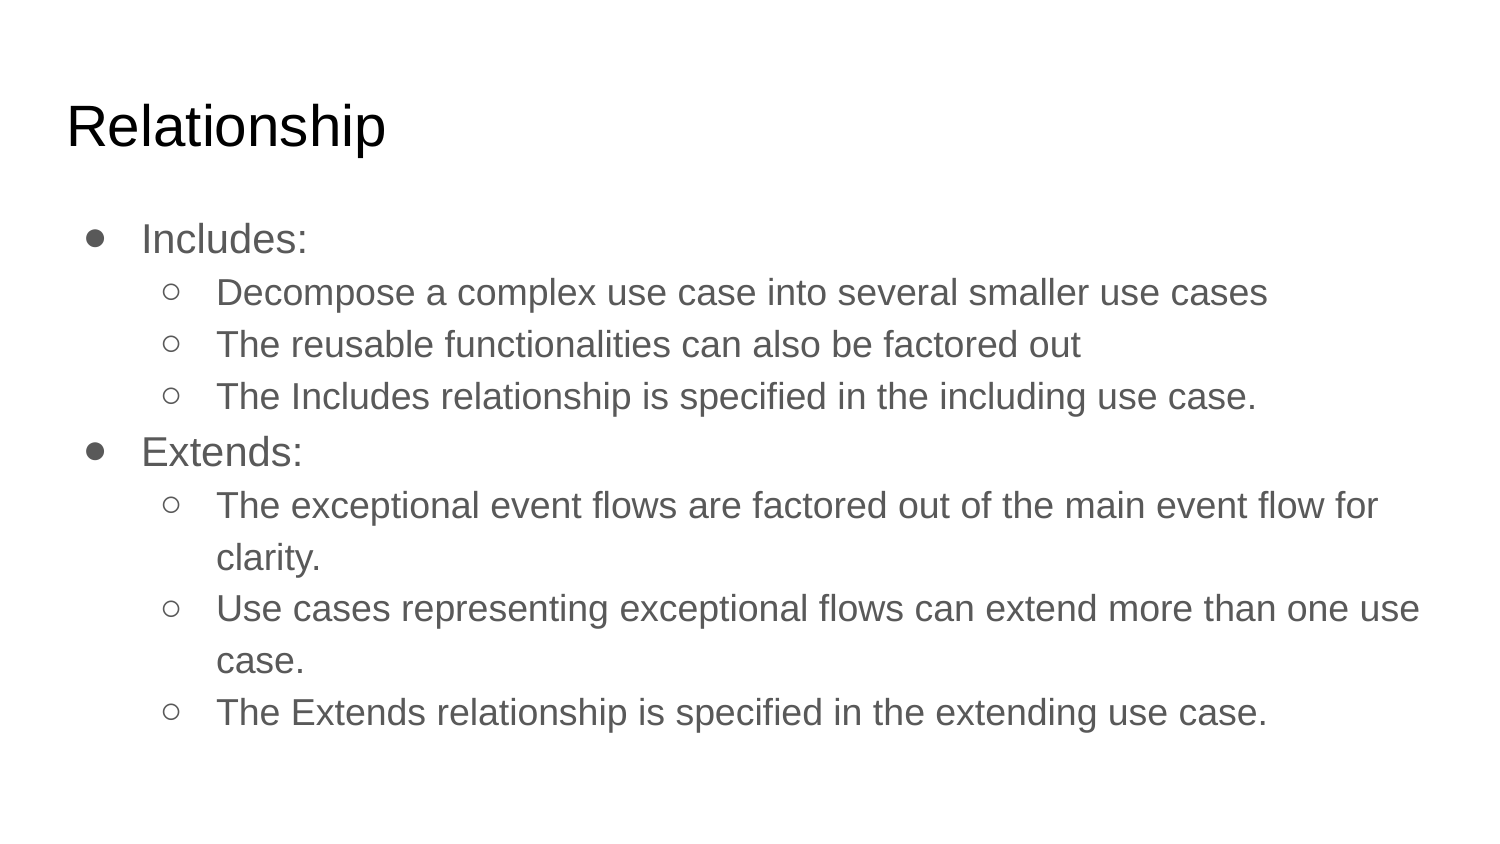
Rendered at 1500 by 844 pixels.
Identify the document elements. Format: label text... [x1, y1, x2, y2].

title Relationship [51, 72, 1449, 167]
list Includes: Decompose a complex use case into several smaller use cases The reusable functionalities can also be factored out The Includes relationship is specified in the including use case. Extends: The exceptional event flows are factored out of the main event flow for clarity. Use cases representing exceptional flows can extend more than one use case. The Extends relationship is specified in the extending use case. [51, 189, 1449, 750]
